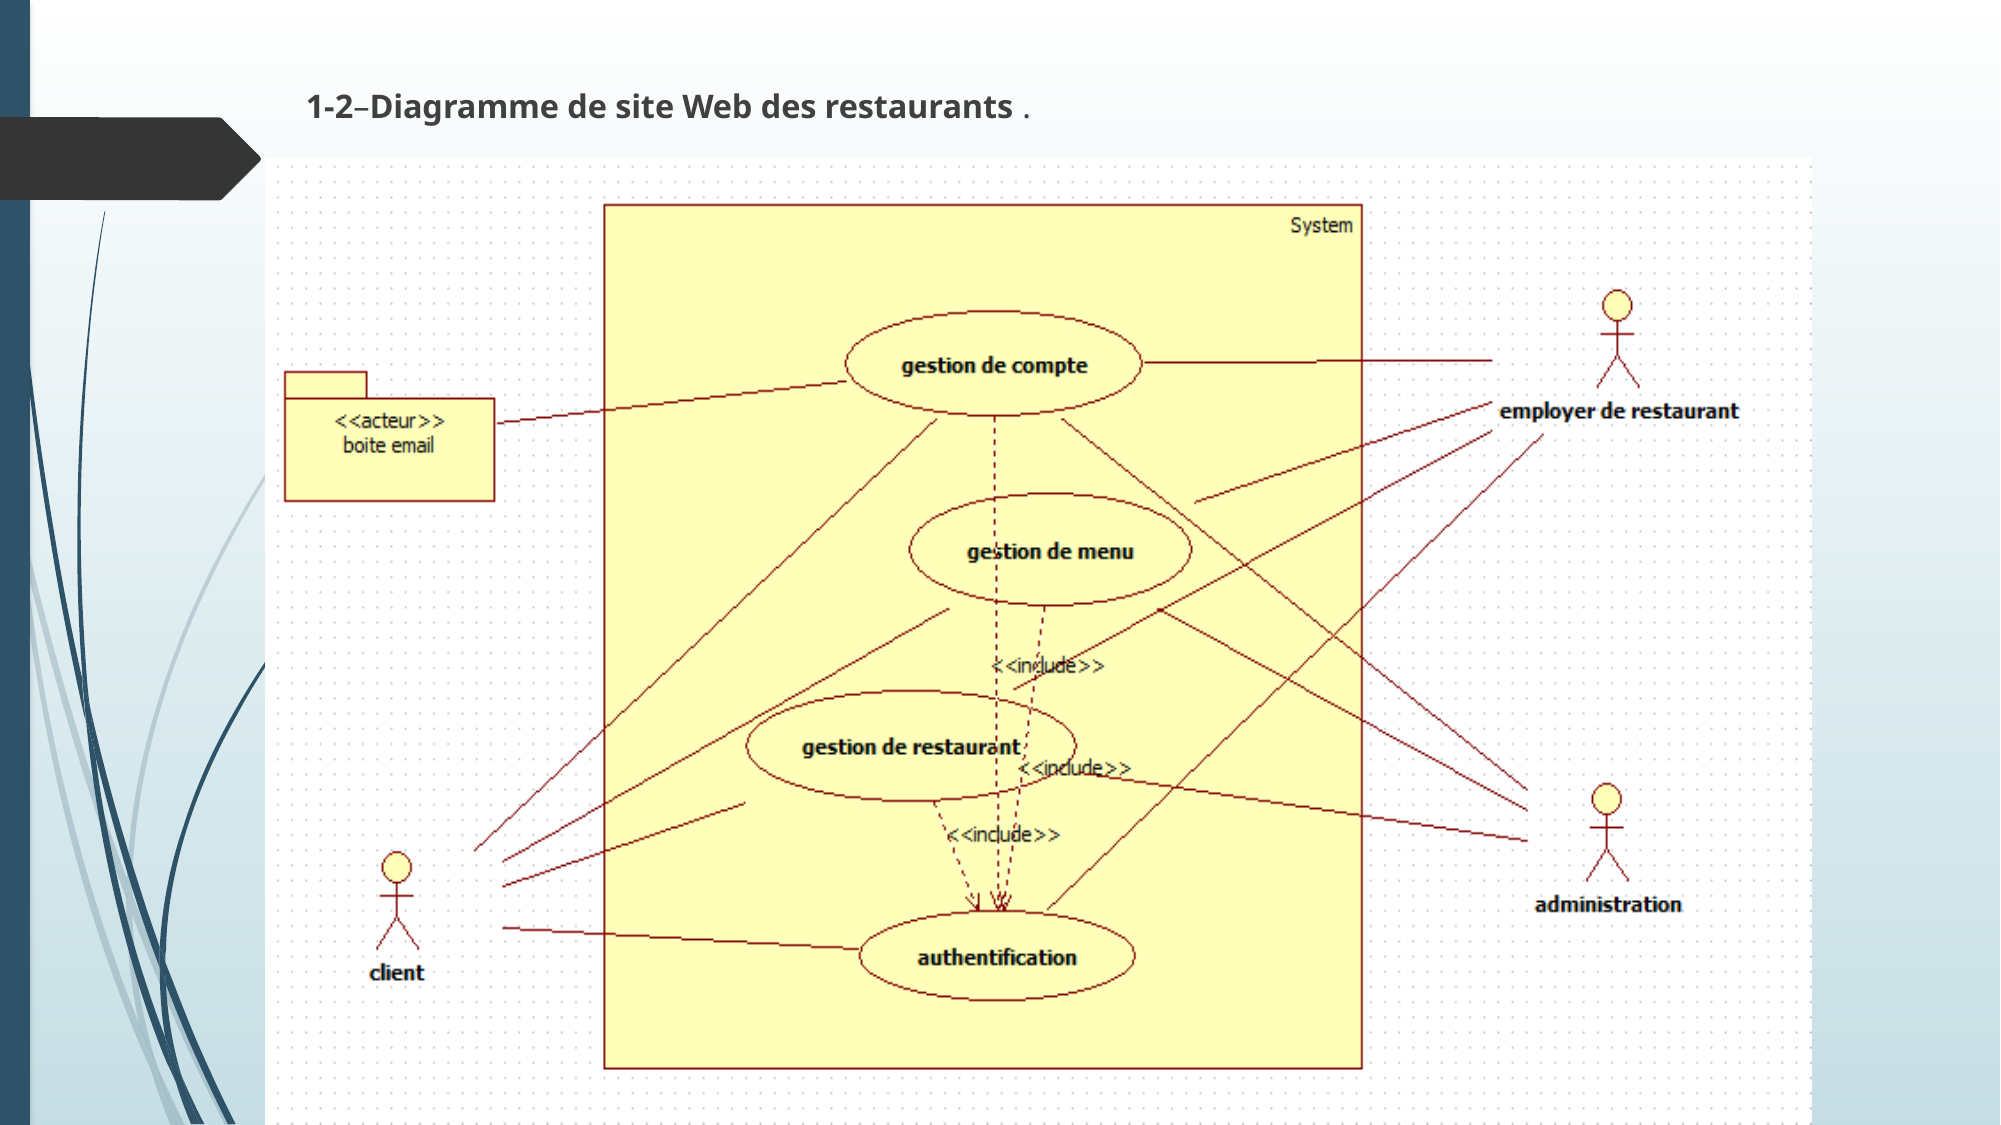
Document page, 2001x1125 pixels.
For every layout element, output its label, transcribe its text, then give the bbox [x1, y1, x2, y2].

title 1-2–Diagramme de site Web des restaurants . [290, 79, 1753, 157]
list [264, 157, 1813, 1125]
